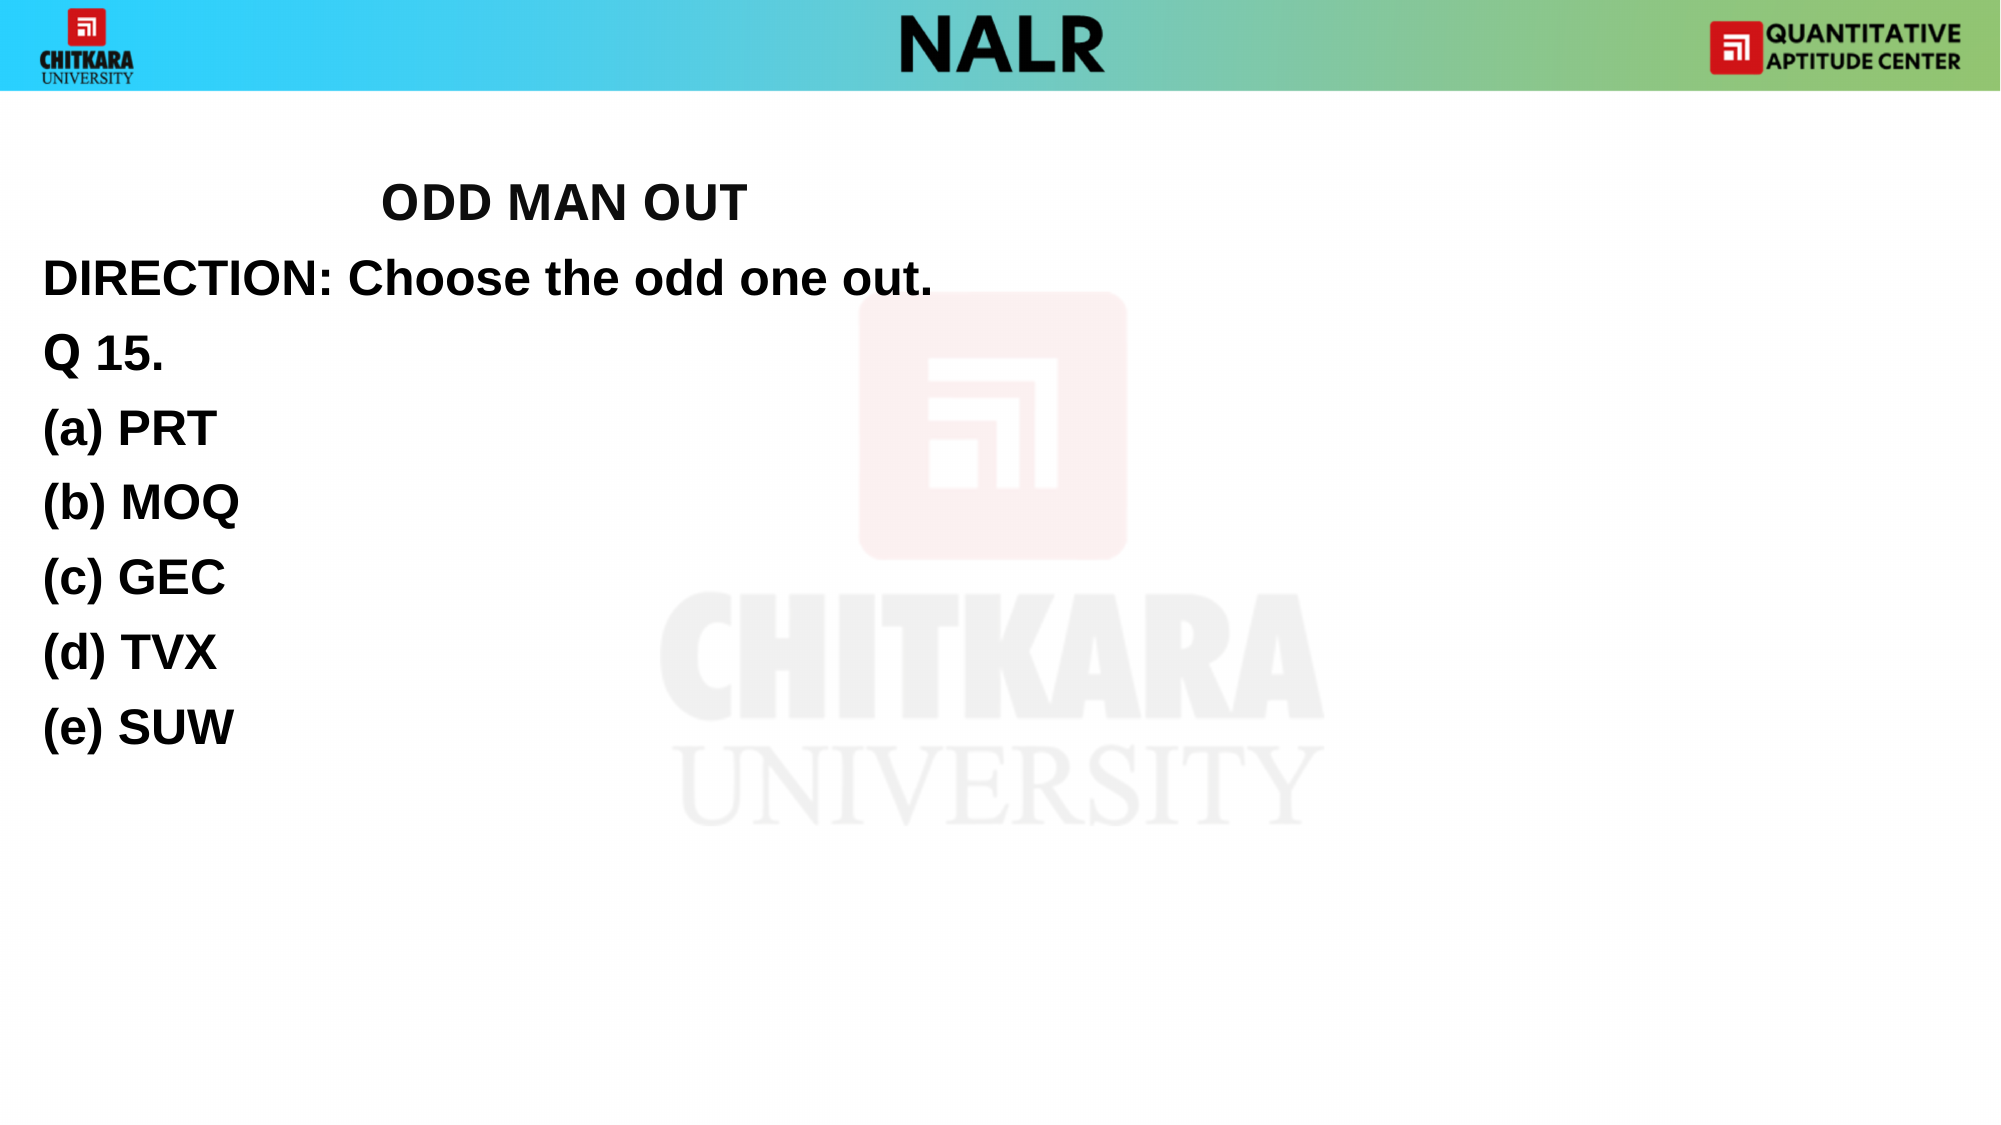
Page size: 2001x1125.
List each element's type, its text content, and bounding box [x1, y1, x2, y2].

title [41, 31, 1959, 142]
picture [0, 0, 2001, 1125]
list ODD MAN OUT DIRECTION: Choose the odd one out. Q 15. PRT (b) MOQ (c) GEC (d) TVX (e) SUW [27, 170, 1953, 1047]
